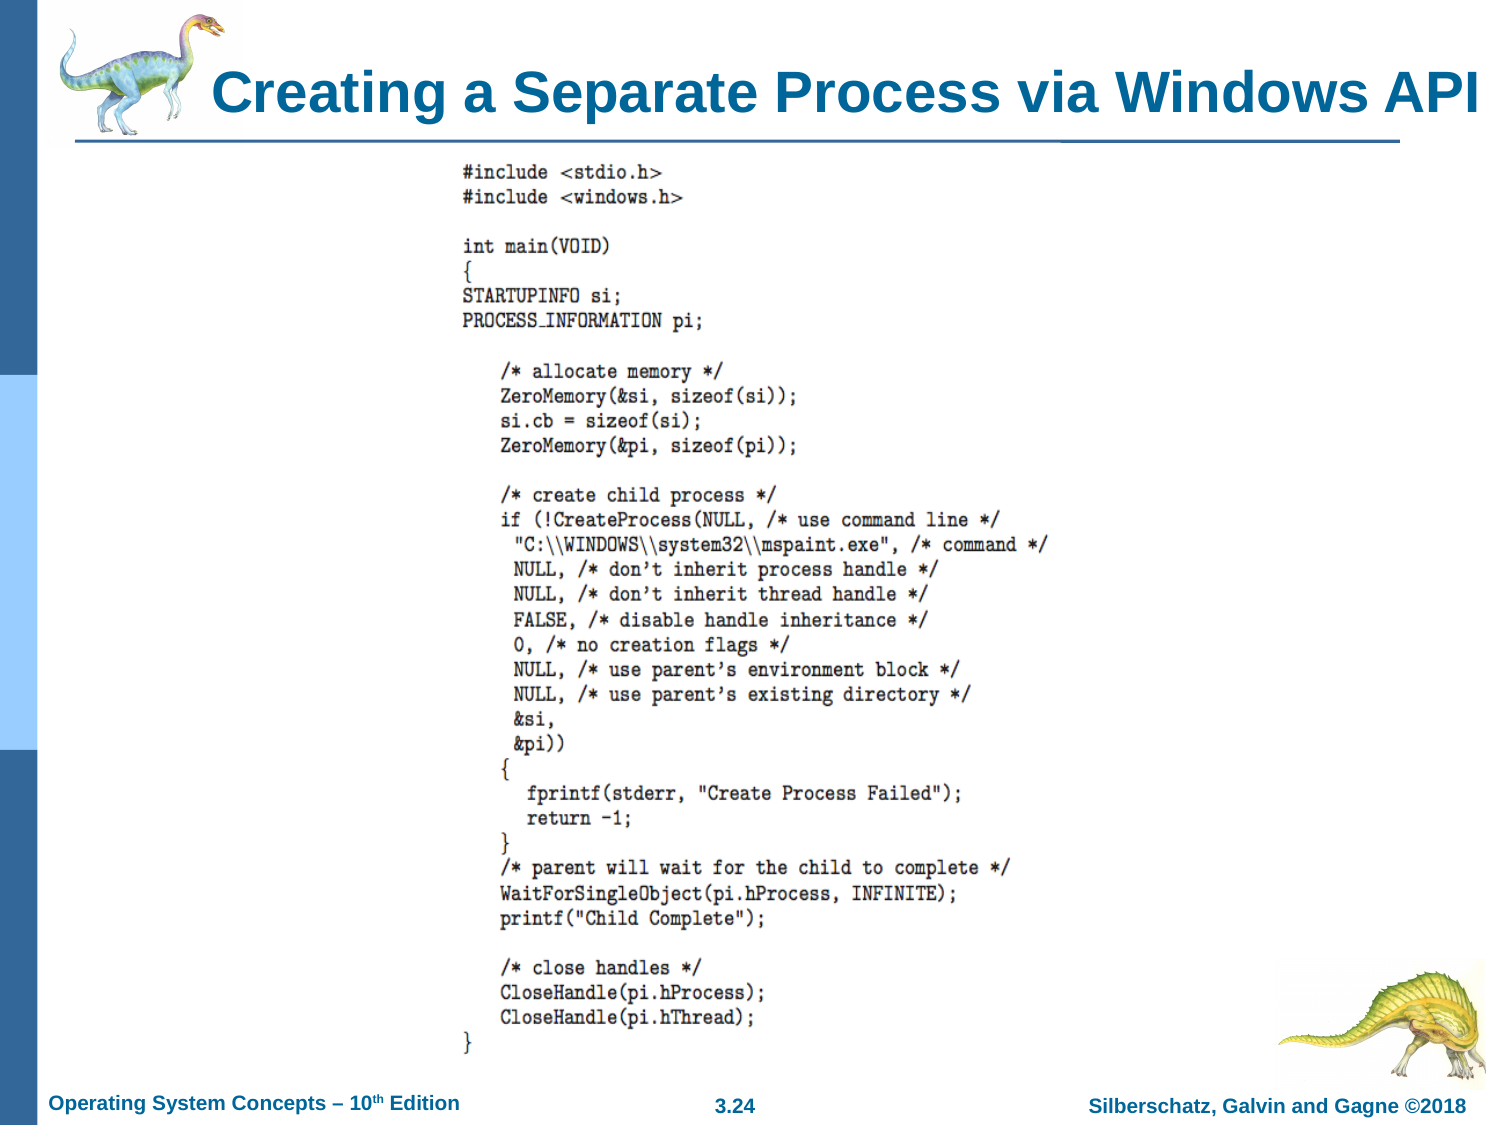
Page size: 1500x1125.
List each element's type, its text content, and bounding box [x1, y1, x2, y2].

title Creating a Separate Process via Windows API [171, 37, 1500, 132]
picture [46, 0, 243, 149]
picture [1275, 959, 1486, 1090]
picture [394, 157, 1112, 1067]
